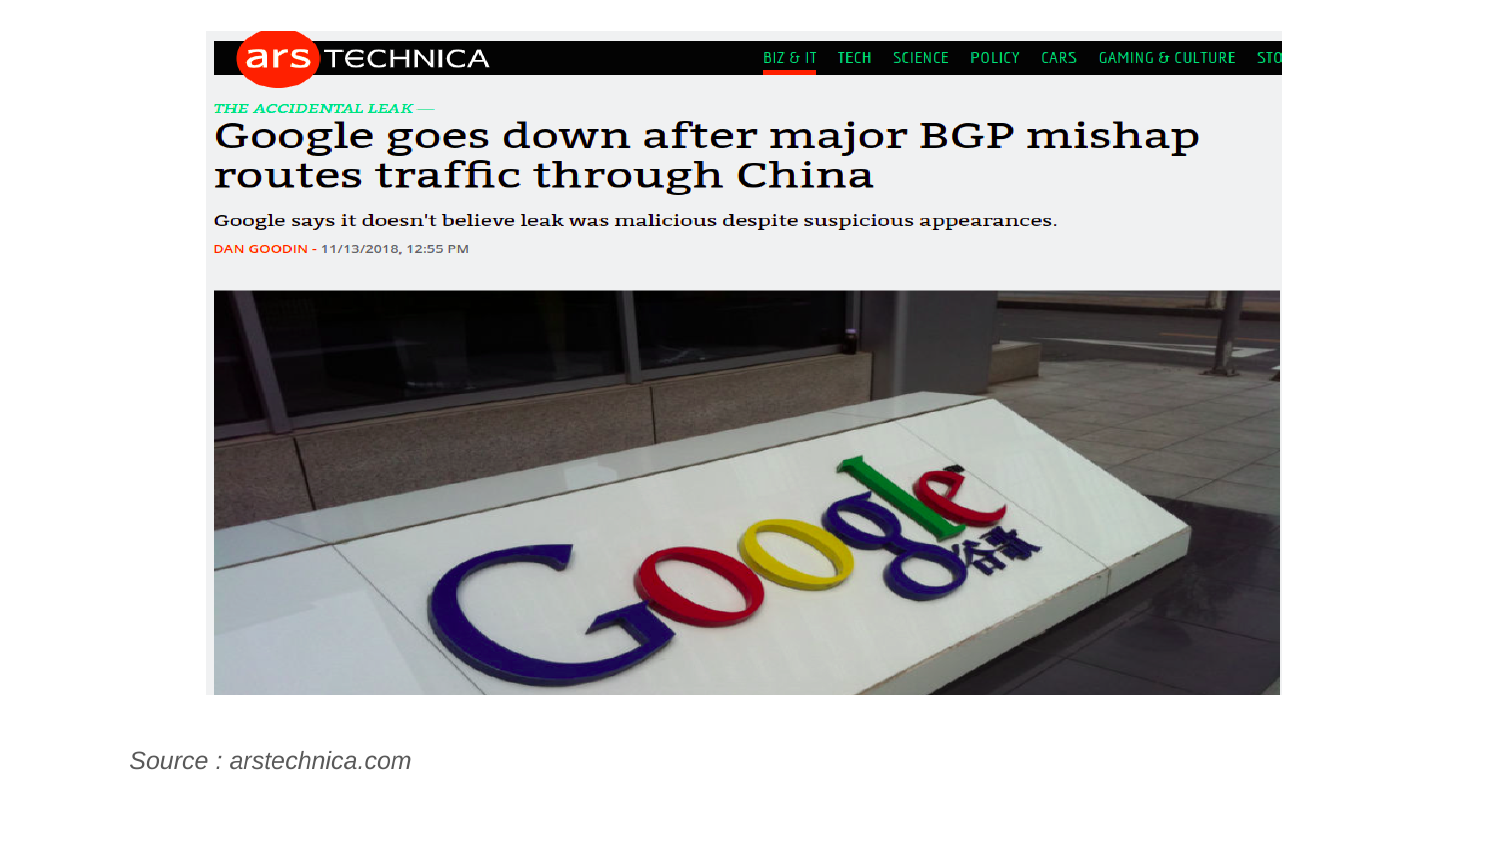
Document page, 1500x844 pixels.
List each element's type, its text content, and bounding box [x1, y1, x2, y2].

picture [205, 31, 1283, 696]
subtitle Source : arstechnica.com [114, 729, 1091, 823]
